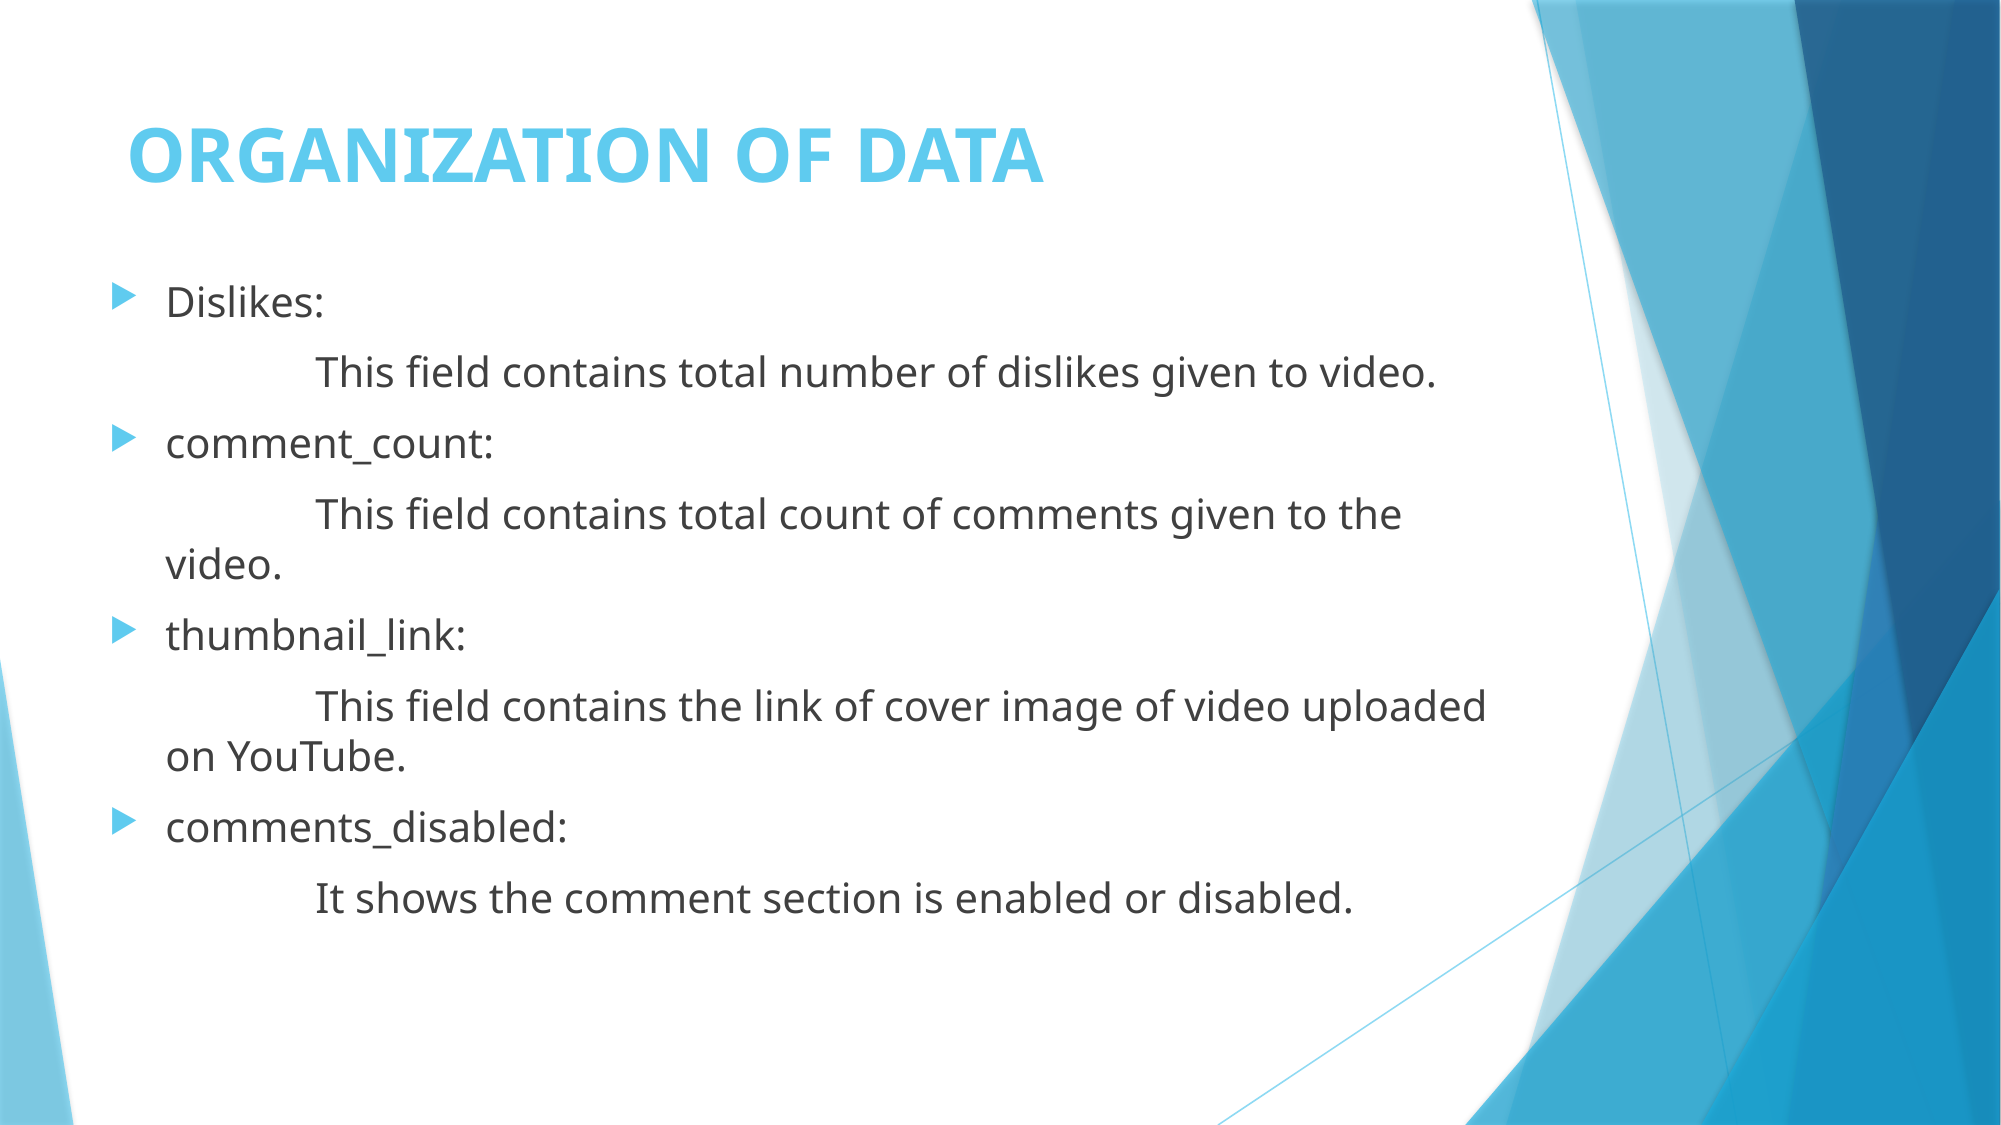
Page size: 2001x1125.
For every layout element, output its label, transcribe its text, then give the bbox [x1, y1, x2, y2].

title ORGANIZATION OF DATA [111, 99, 1522, 268]
list Dislikes: This field contains total number of dislikes given to video. comment_count: This field contains total count of comments given to the video. thumbnail_link: This field contains the link of cover image of video uploaded on YouTube. comments_disabled: It shows the comment section is enabled or disabled. [94, 267, 1505, 1103]
